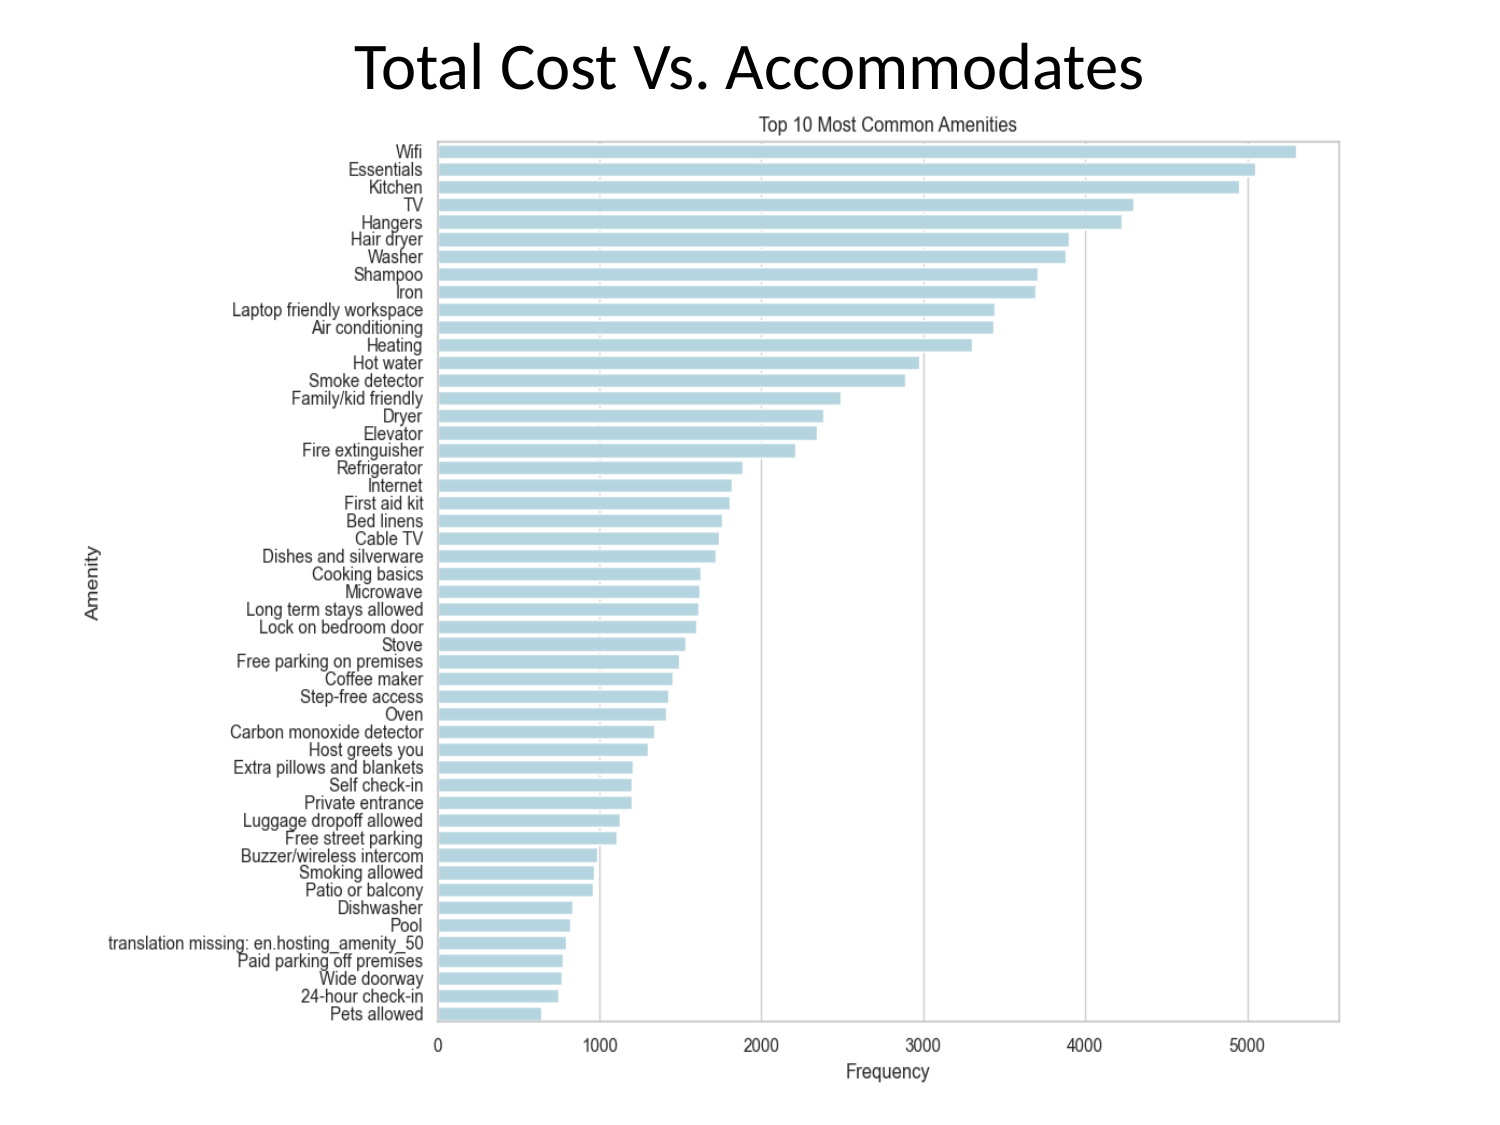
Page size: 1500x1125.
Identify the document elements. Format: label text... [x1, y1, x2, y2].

picture [74, 104, 1351, 1096]
text_box Total Cost Vs. Accommodates [0, 14, 1500, 110]
